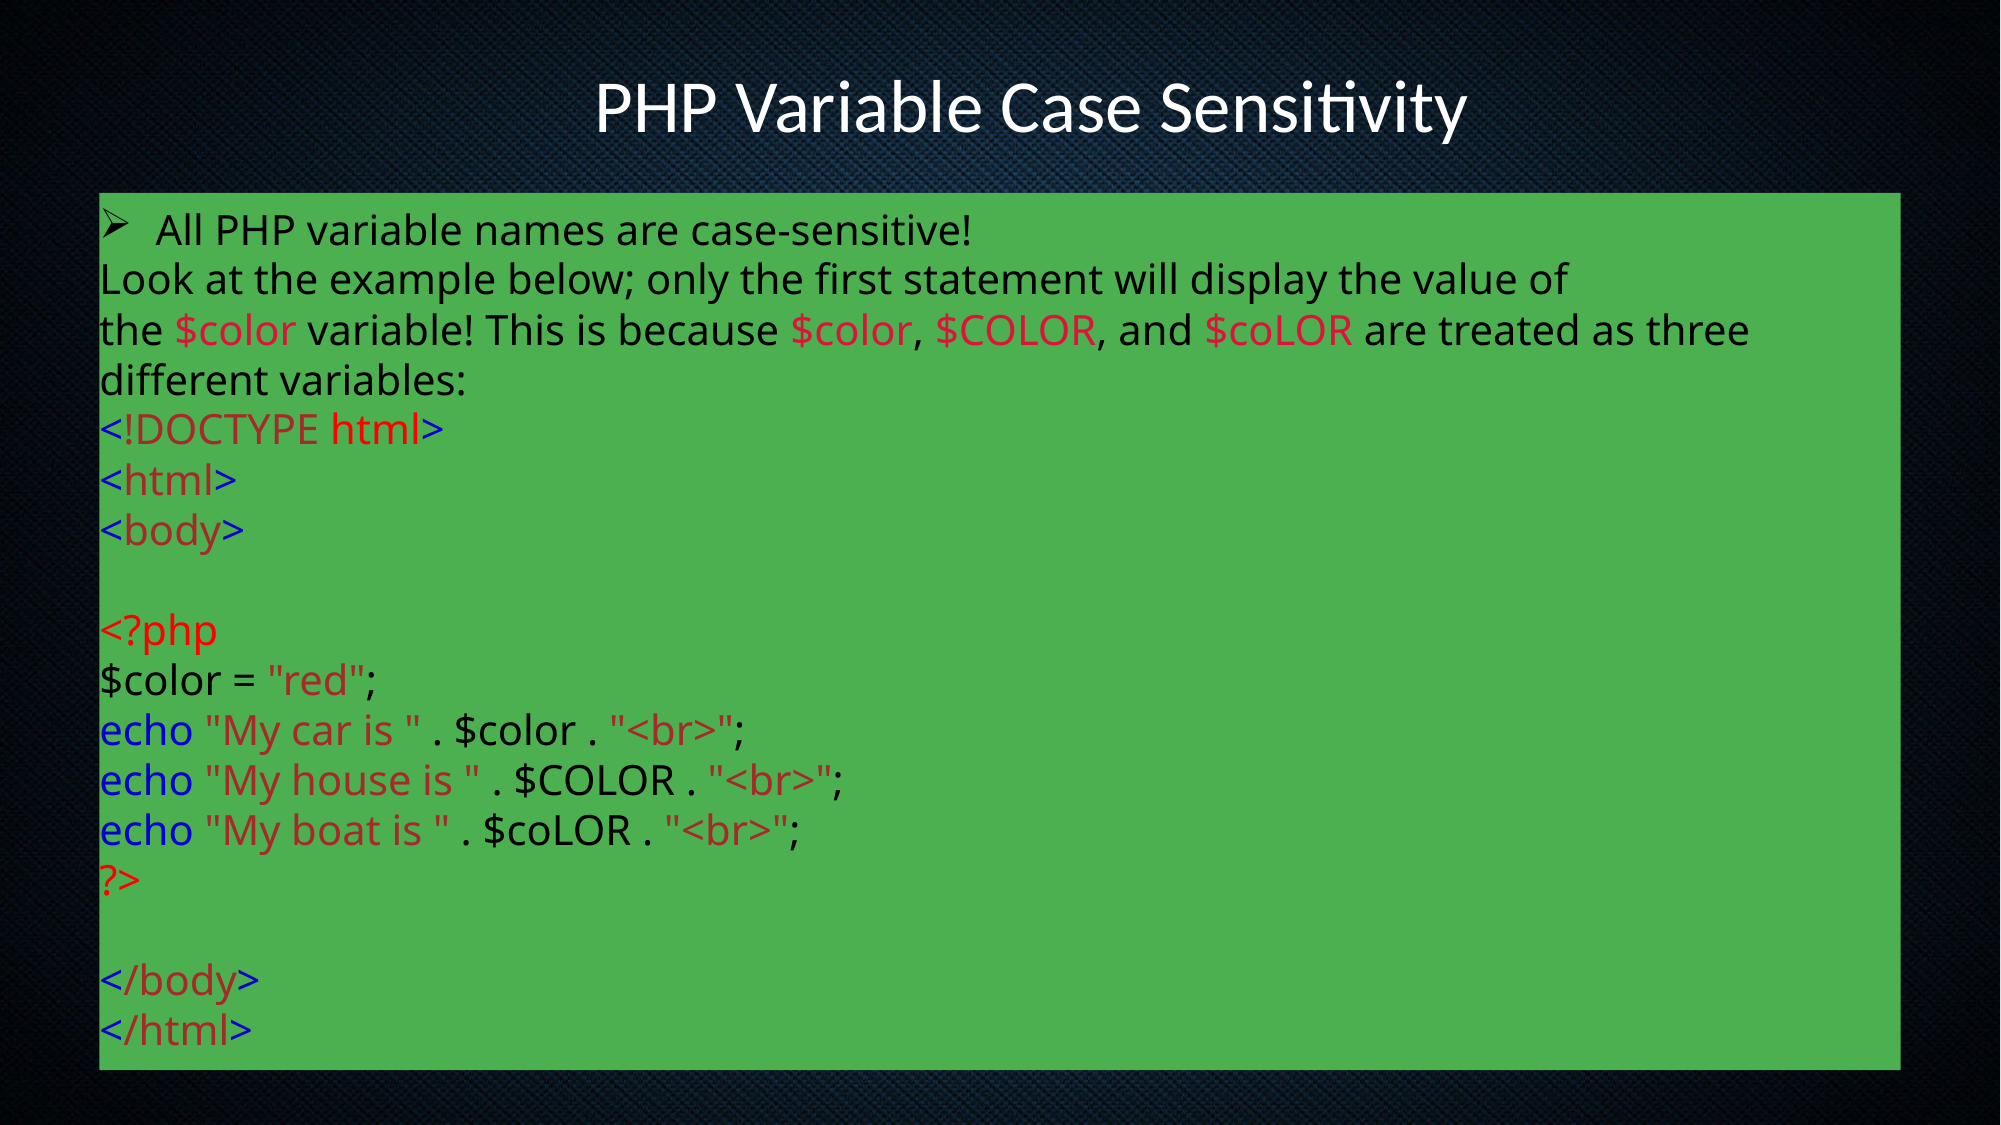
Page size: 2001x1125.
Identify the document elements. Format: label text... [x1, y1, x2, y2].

text_box PHP Variable Case Sensitivity [579, 50, 1527, 156]
text_box All PHP variable names are case-sensitive! Look at the example below; only the first statement will display the value of the $color variable! This is because $color, $COLOR, and $coLOR are treated as three different variables: <!DOCTYPE html> <html> <body> <?php $color = "red"; echo "My car is " . $color . "<br>"; echo "My house is " . $COLOR . "<br>"; echo "My boat is " . $coLOR . "<br>"; ?> </body> </html> [99, 192, 1901, 1071]
picture [0, 0, 2001, 1125]
